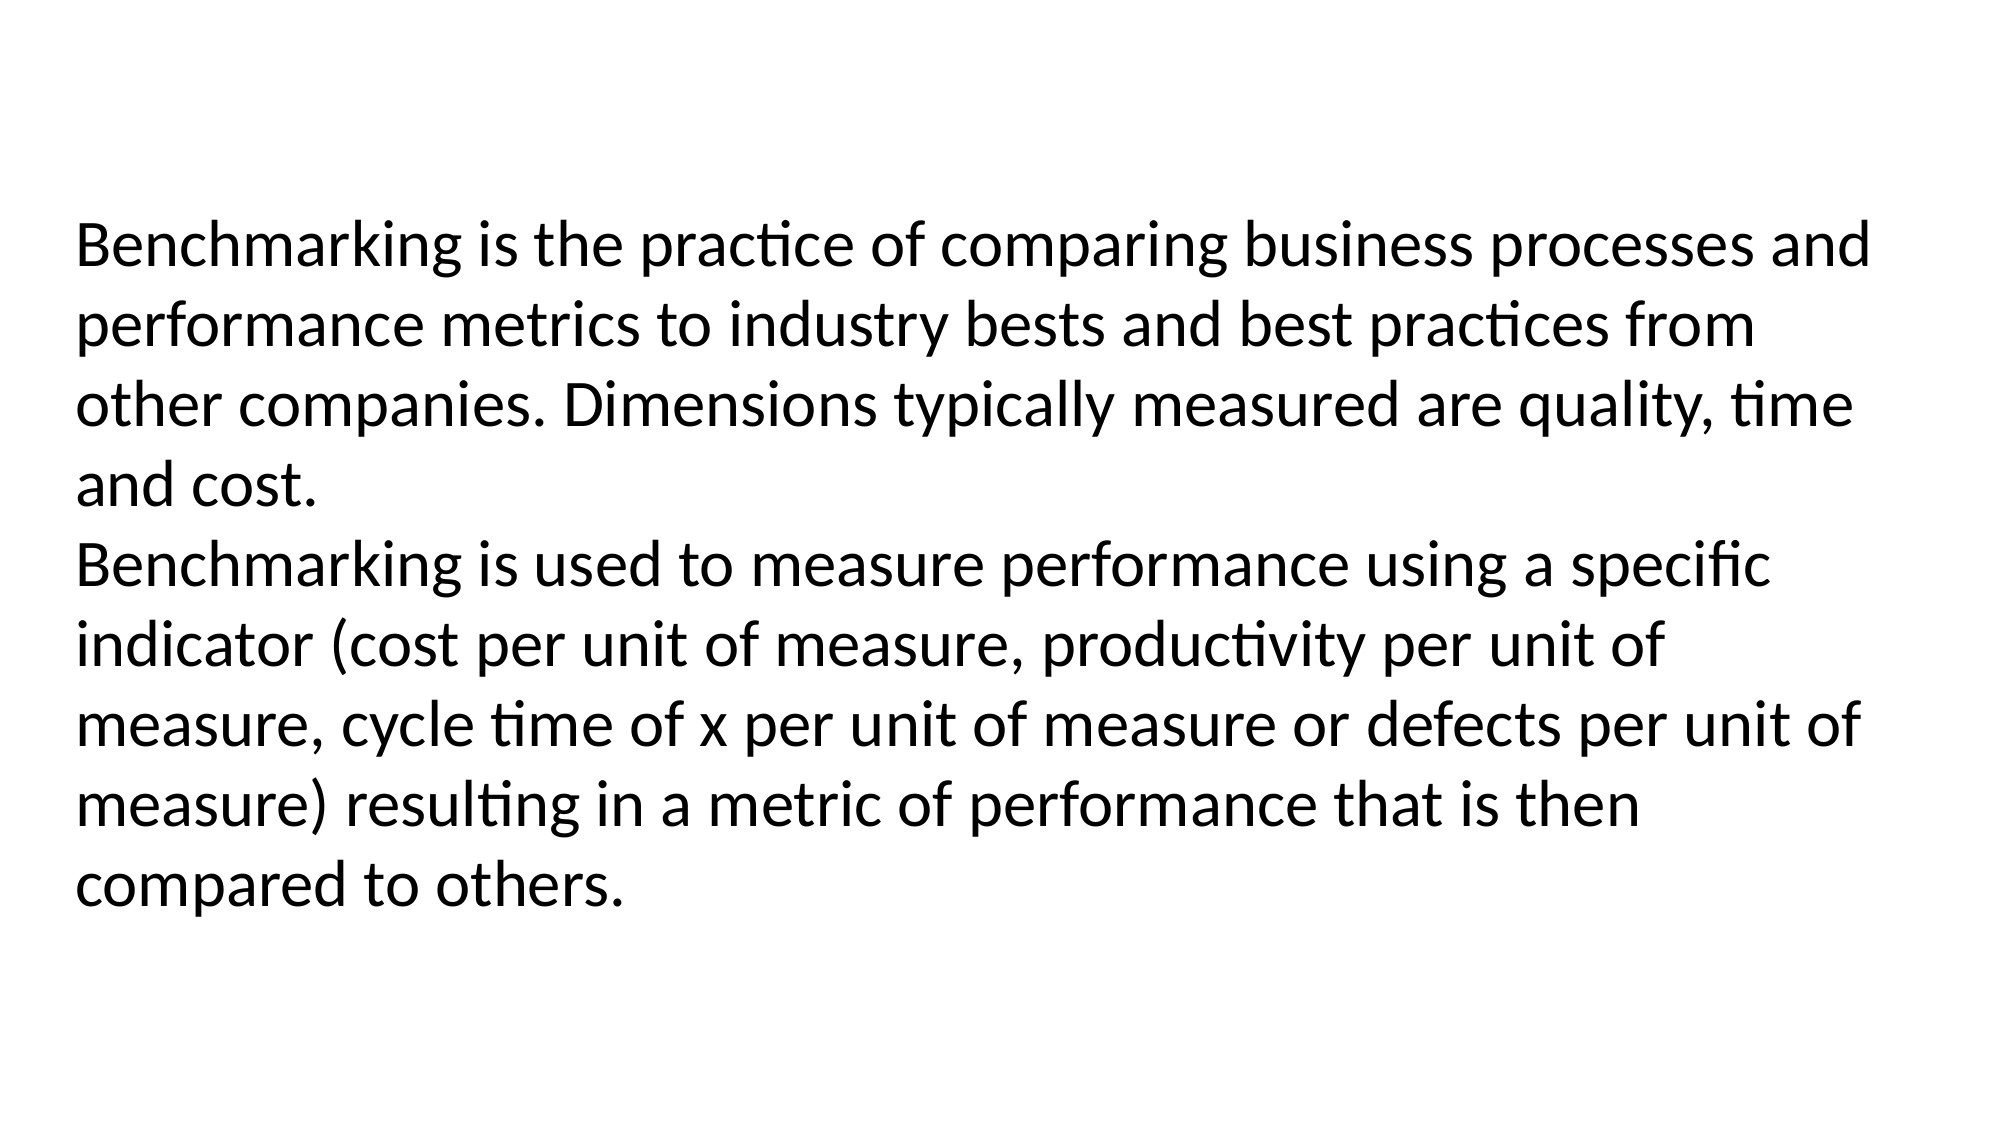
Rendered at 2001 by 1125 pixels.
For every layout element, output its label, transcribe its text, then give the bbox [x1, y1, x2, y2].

list Benchmarking is the practice of comparing business processes and performance metrics to industry bests and best practices from other companies. Dimensions typically measured are quality, time and cost. Benchmarking is used to measure performance using a specific indicator (cost per unit of measure, productivity per unit of measure, cycle time of x per unit of measure or defects per unit of measure) resulting in a metric of performance that is then compared to others. [75, 200, 1913, 927]
